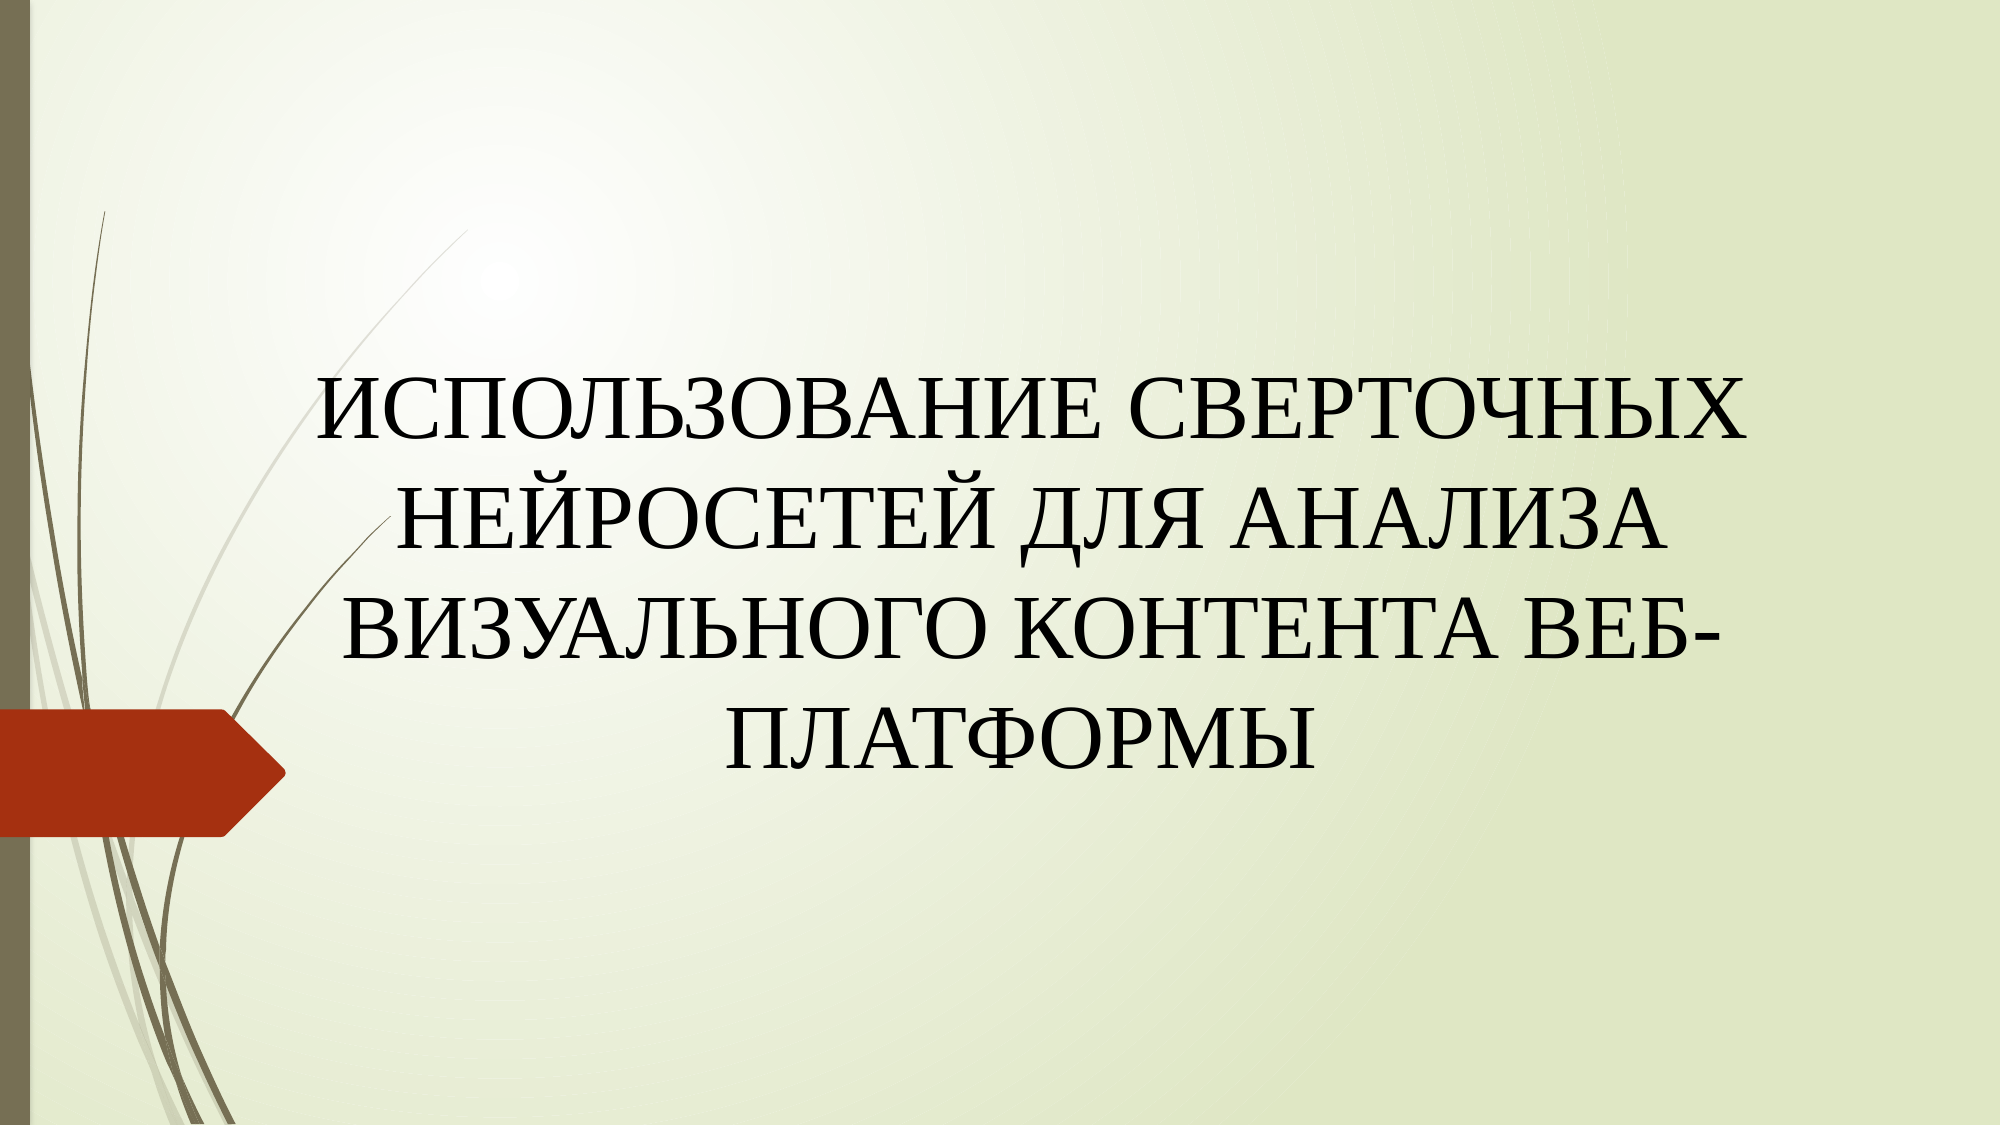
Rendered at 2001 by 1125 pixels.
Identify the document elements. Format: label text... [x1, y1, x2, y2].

title ИСПОЛЬЗОВАНИЕ СВЕРТОЧНЫХ НЕЙРОСЕТЕЙ ДЛЯ АНАЛИЗА ВИЗУАЛЬНОГО КОНТЕНТА ВЕБ-ПЛАТФОРМЫ [177, 330, 1888, 795]
